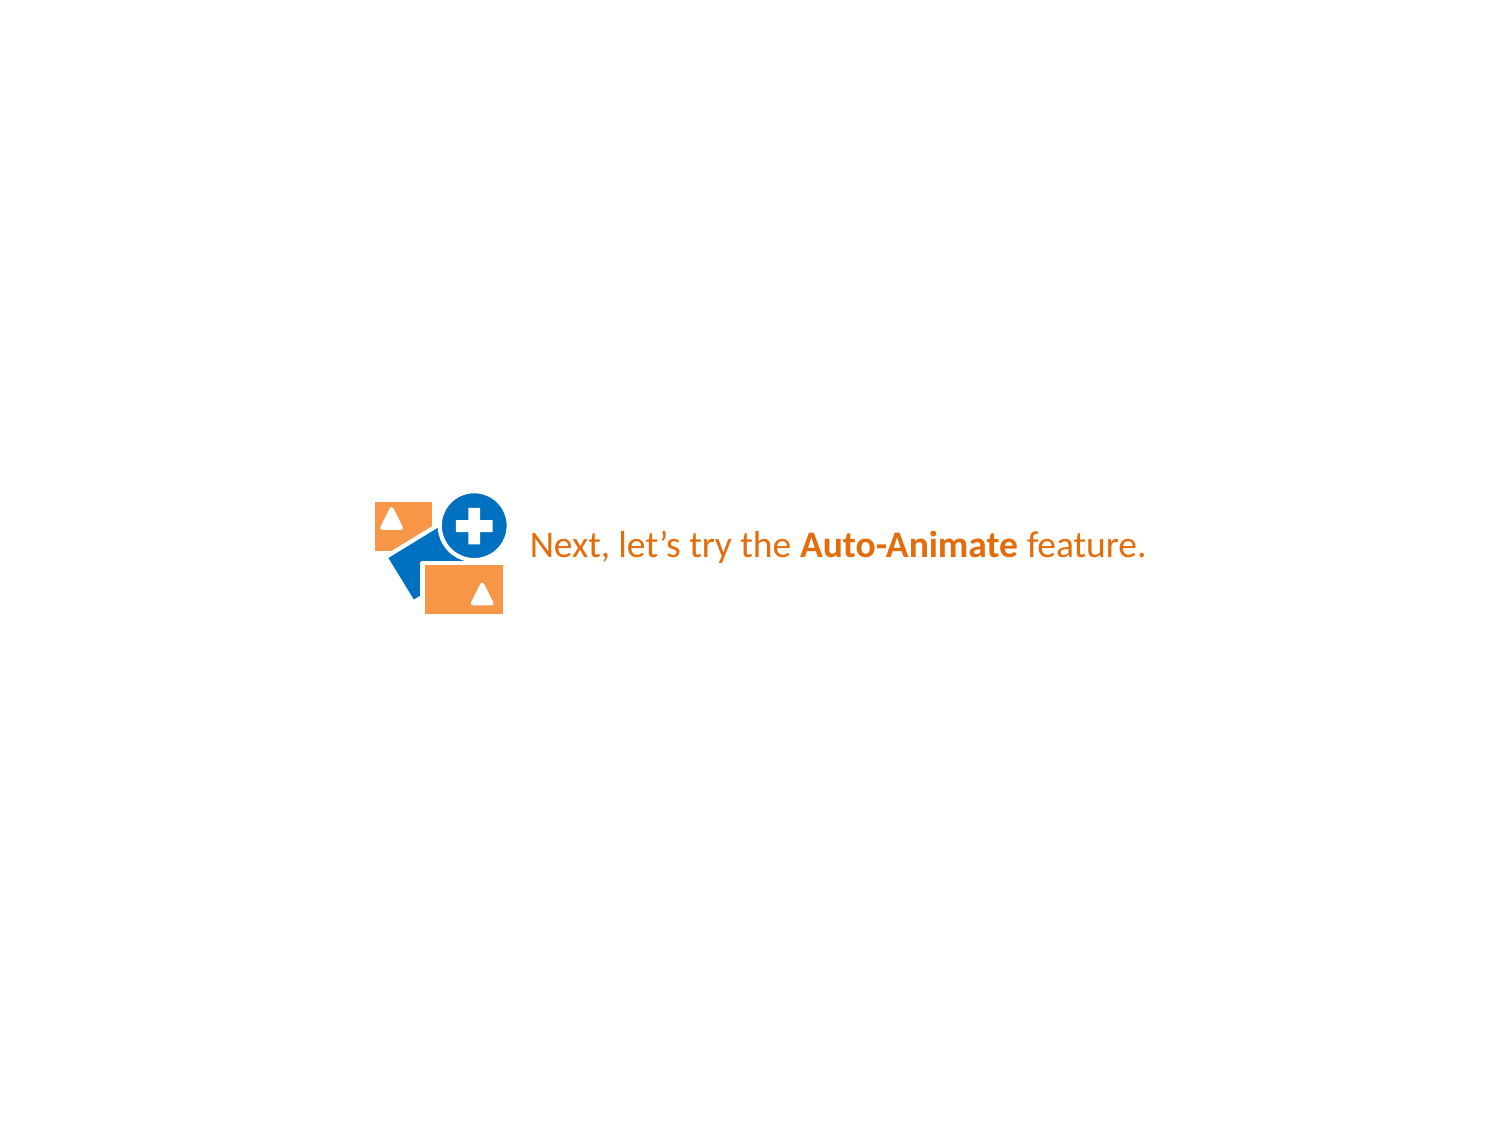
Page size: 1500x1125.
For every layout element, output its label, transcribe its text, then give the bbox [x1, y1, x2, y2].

text_box Next, let’s try the Auto-Animate feature. [516, 512, 1225, 573]
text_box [372, 490, 511, 629]
